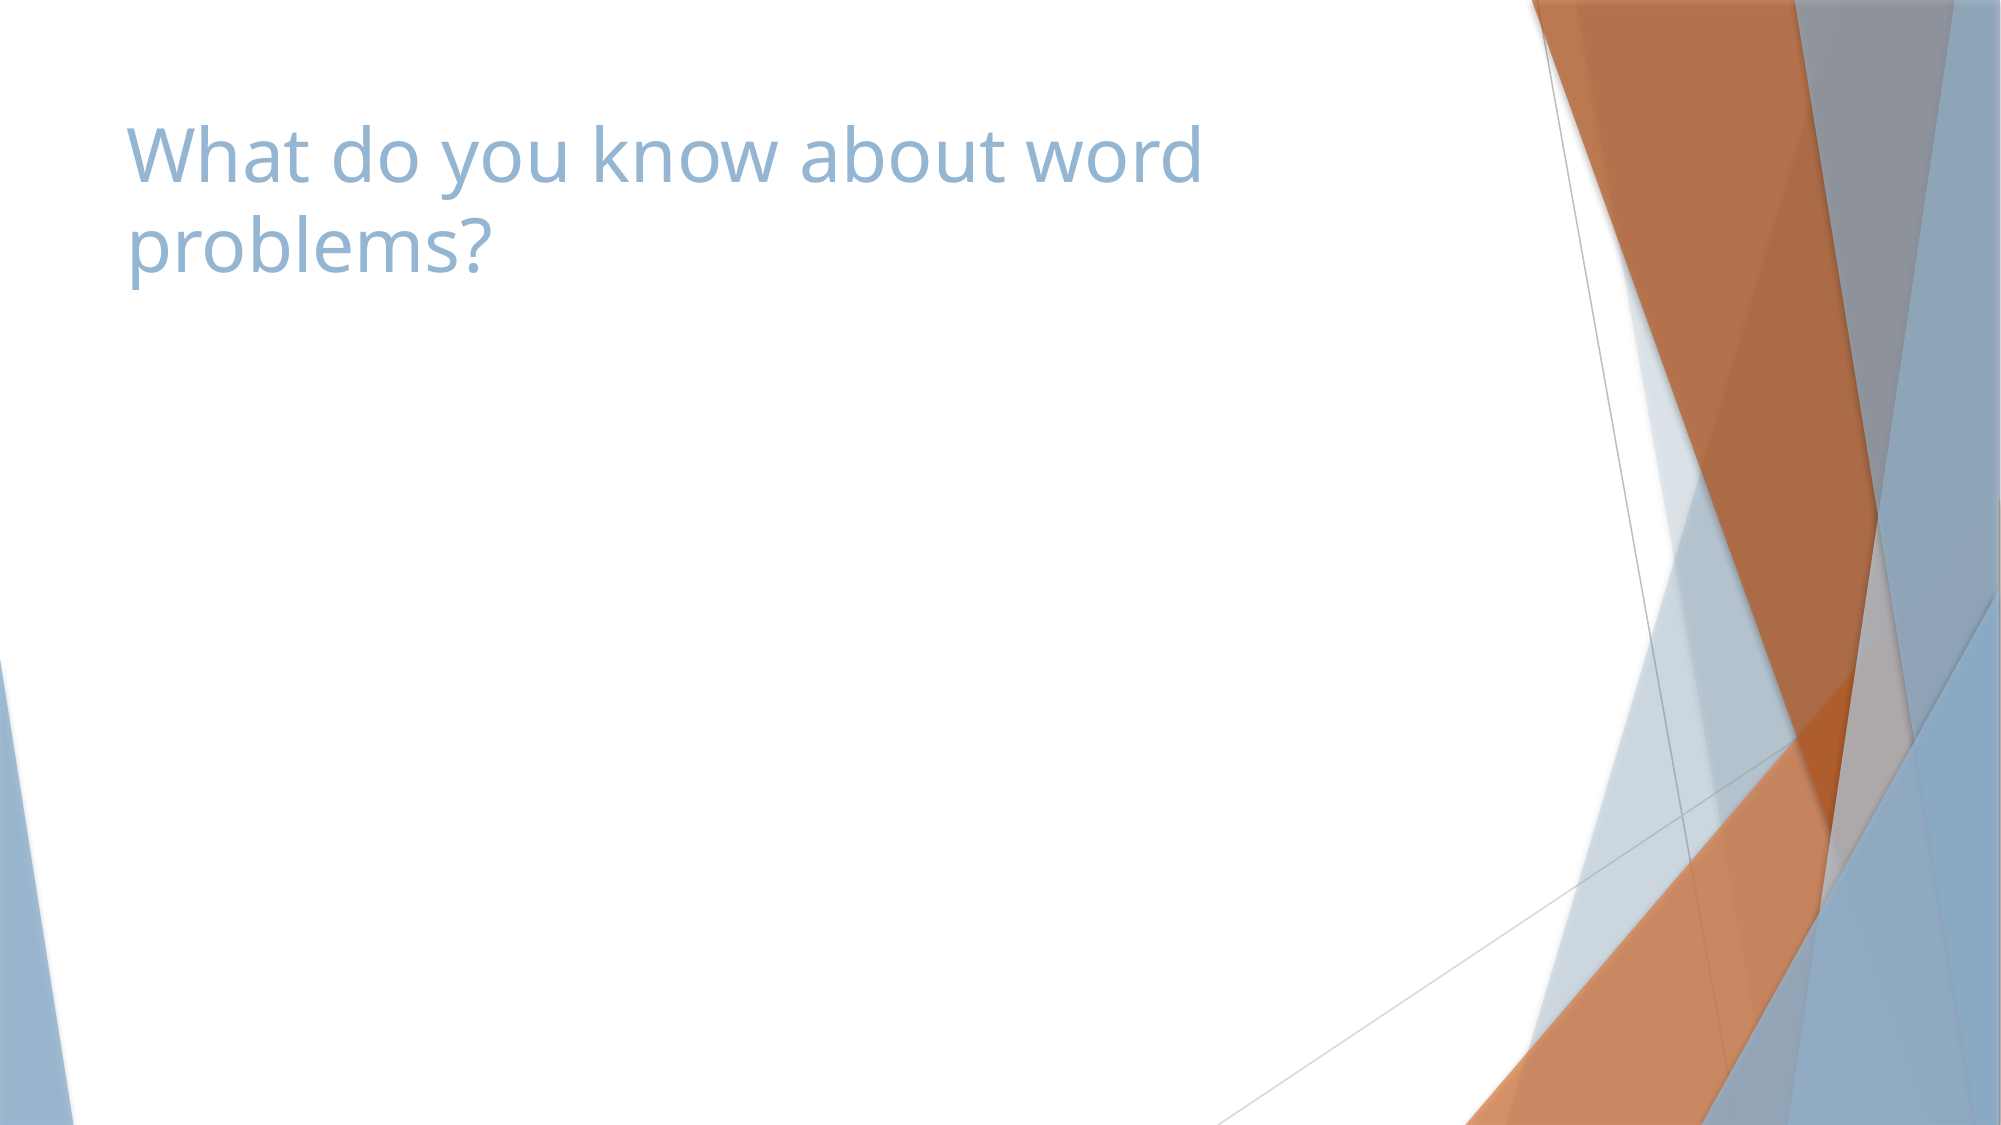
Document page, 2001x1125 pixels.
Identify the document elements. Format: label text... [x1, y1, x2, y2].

title What do you know about word problems? [111, 99, 1522, 317]
